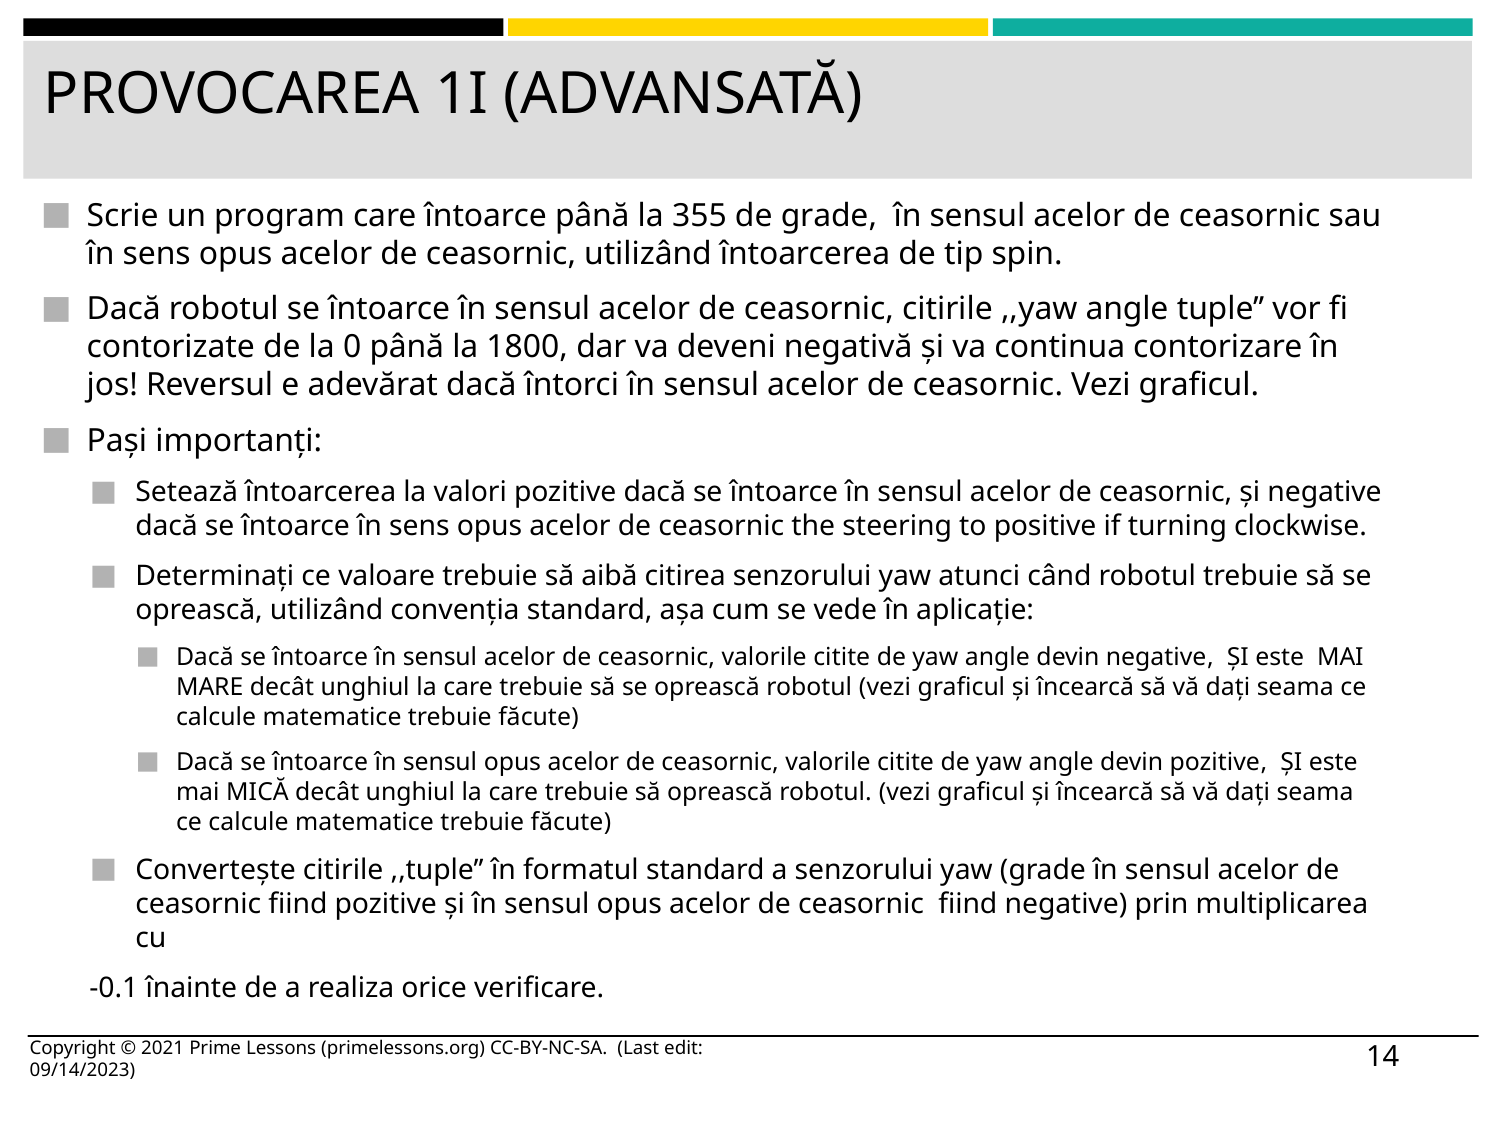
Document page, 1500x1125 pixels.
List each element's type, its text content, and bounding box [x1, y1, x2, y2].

title PROVOCAREA 1I (ADVANSATĂ) [28, 48, 1464, 172]
list Scrie un program care întoarce până la 355 de grade, în sensul acelor de ceasornic sau în sens opus acelor de ceasornic, utilizând întoarcerea de tip spin. Dacă robotul se întoarce în sensul acelor de ceasornic, citirile ,,yaw angle tuple’’ vor fi contorizate de la 0 până la 1800, dar va deveni negativă și va continua contorizare în jos! Reversul e adevărat dacă întorci în sensul acelor de ceasornic. Vezi graficul. Pași importanți: Setează întoarcerea la valori pozitive dacă se întoarce în sensul acelor de ceasornic, și negative dacă se întoarce în sens opus acelor de ceasornic the steering to positive if turning clockwise. Determinați ce valoare trebuie să aibă citirea senzorului yaw atunci când robotul trebuie să se oprească, utilizând convenția standard, așa cum se vede în aplicație: Dacă se întoarce în sensul acelor de ceasornic, valorile citite de yaw angle devin negative, ȘI este MAI MARE decât unghiul la care trebuie să se oprească robotul (vezi graficul și încearcă să vă dați seama ce calcule matematice trebuie făcute) Dacă se întoarce în sensul opus acelor de ceasornic, valorile citite de yaw angle devin pozitive, ȘI este mai MICĂ decât unghiul la care trebuie să oprească robotul. (vezi graficul și încearcă să vă dați seama ce calcule matematice trebuie făcute) Convertește citirile ,,tuple’’ în formatul standard a senzorului yaw (grade în sensul acelor de ceasornic fiind pozitive și în sensul opus acelor de ceasornic fiind negative) prin multiplicarea cu -0.1 înainte de a realiza orice verificare. [25, 186, 1401, 1021]
footer Copyright © 2021 Prime Lessons (primelessons.org) CC-BY-NC-SA. (Last edit: 09/14/2023) [14, 1027, 814, 1088]
slide_number 14 [1351, 1030, 1478, 1091]
